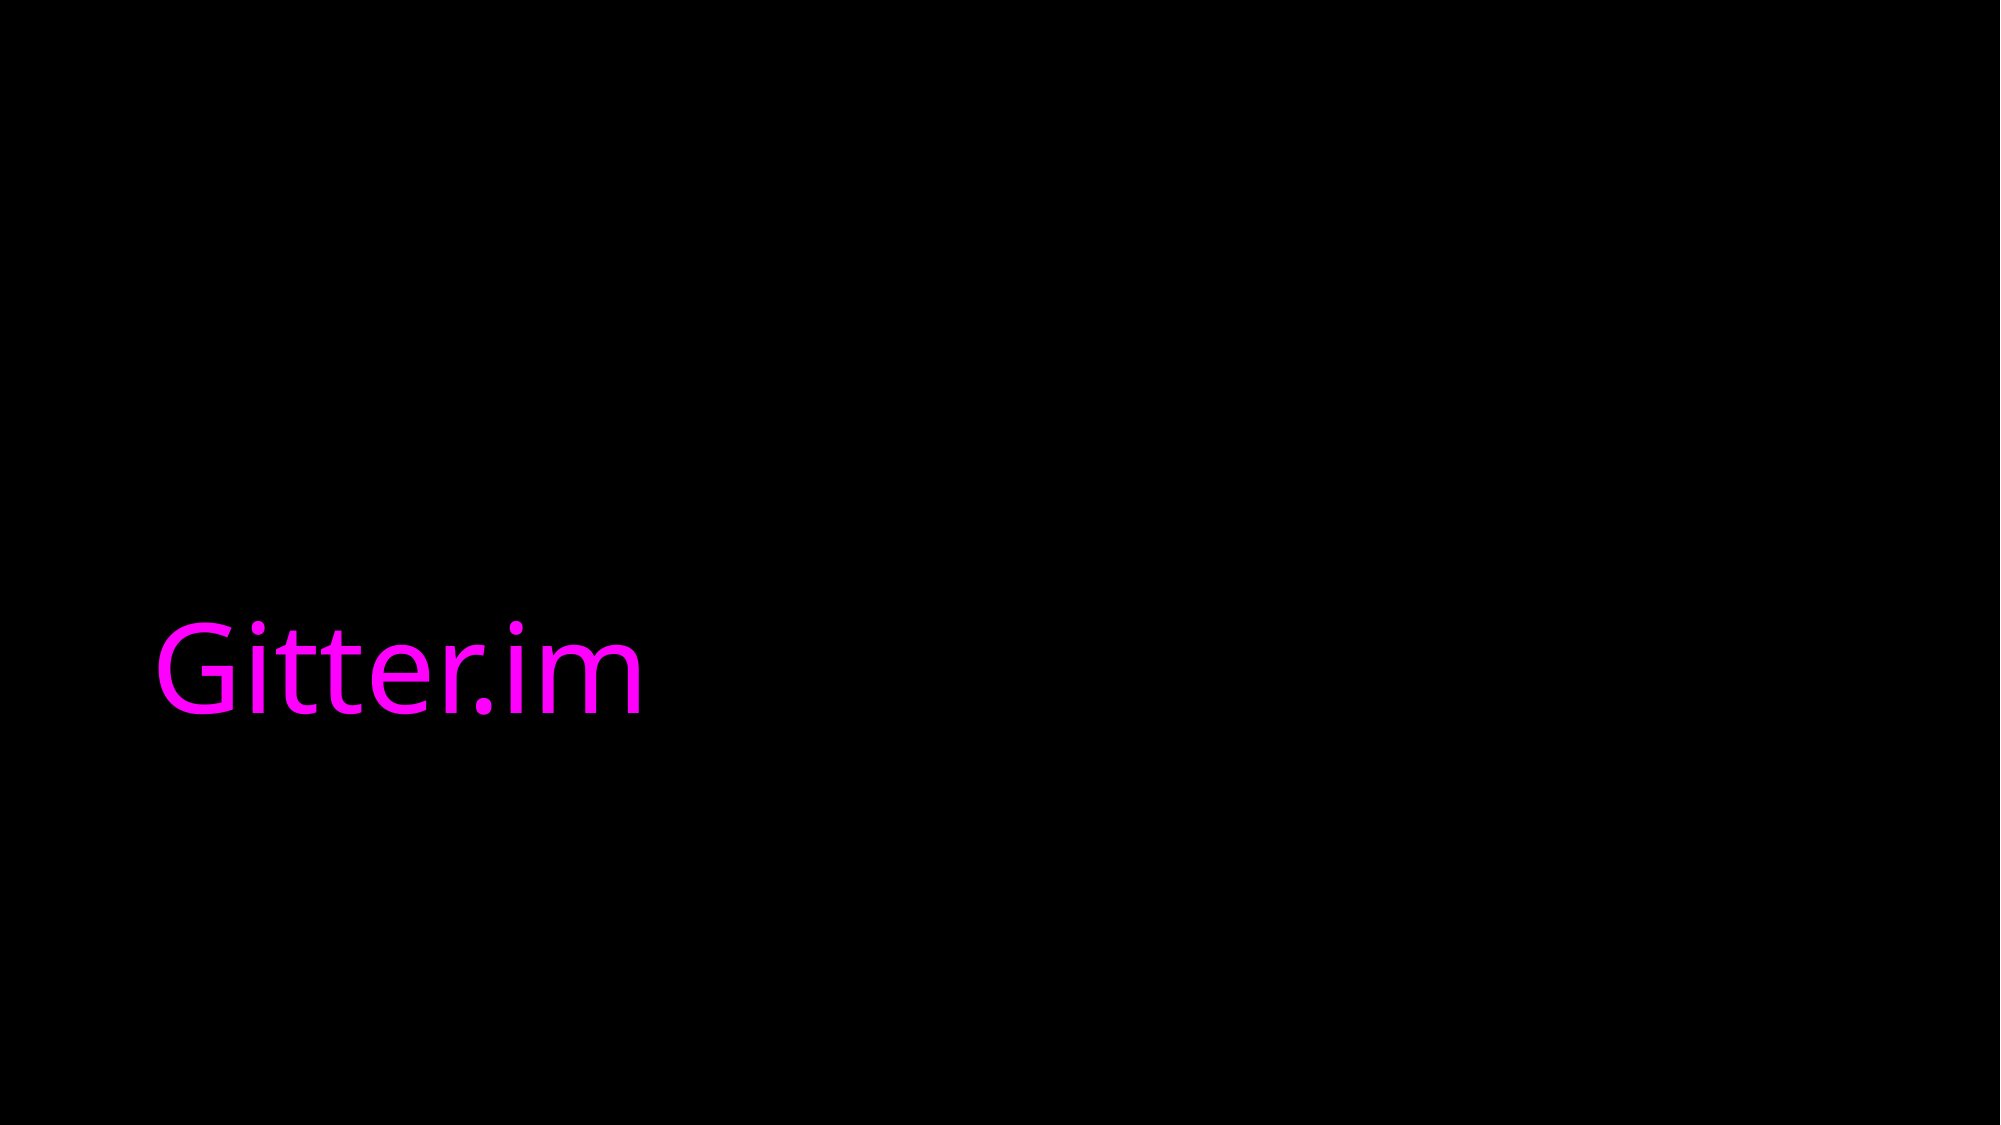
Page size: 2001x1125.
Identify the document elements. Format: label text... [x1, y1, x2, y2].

title Gitter.im [136, 280, 1862, 749]
